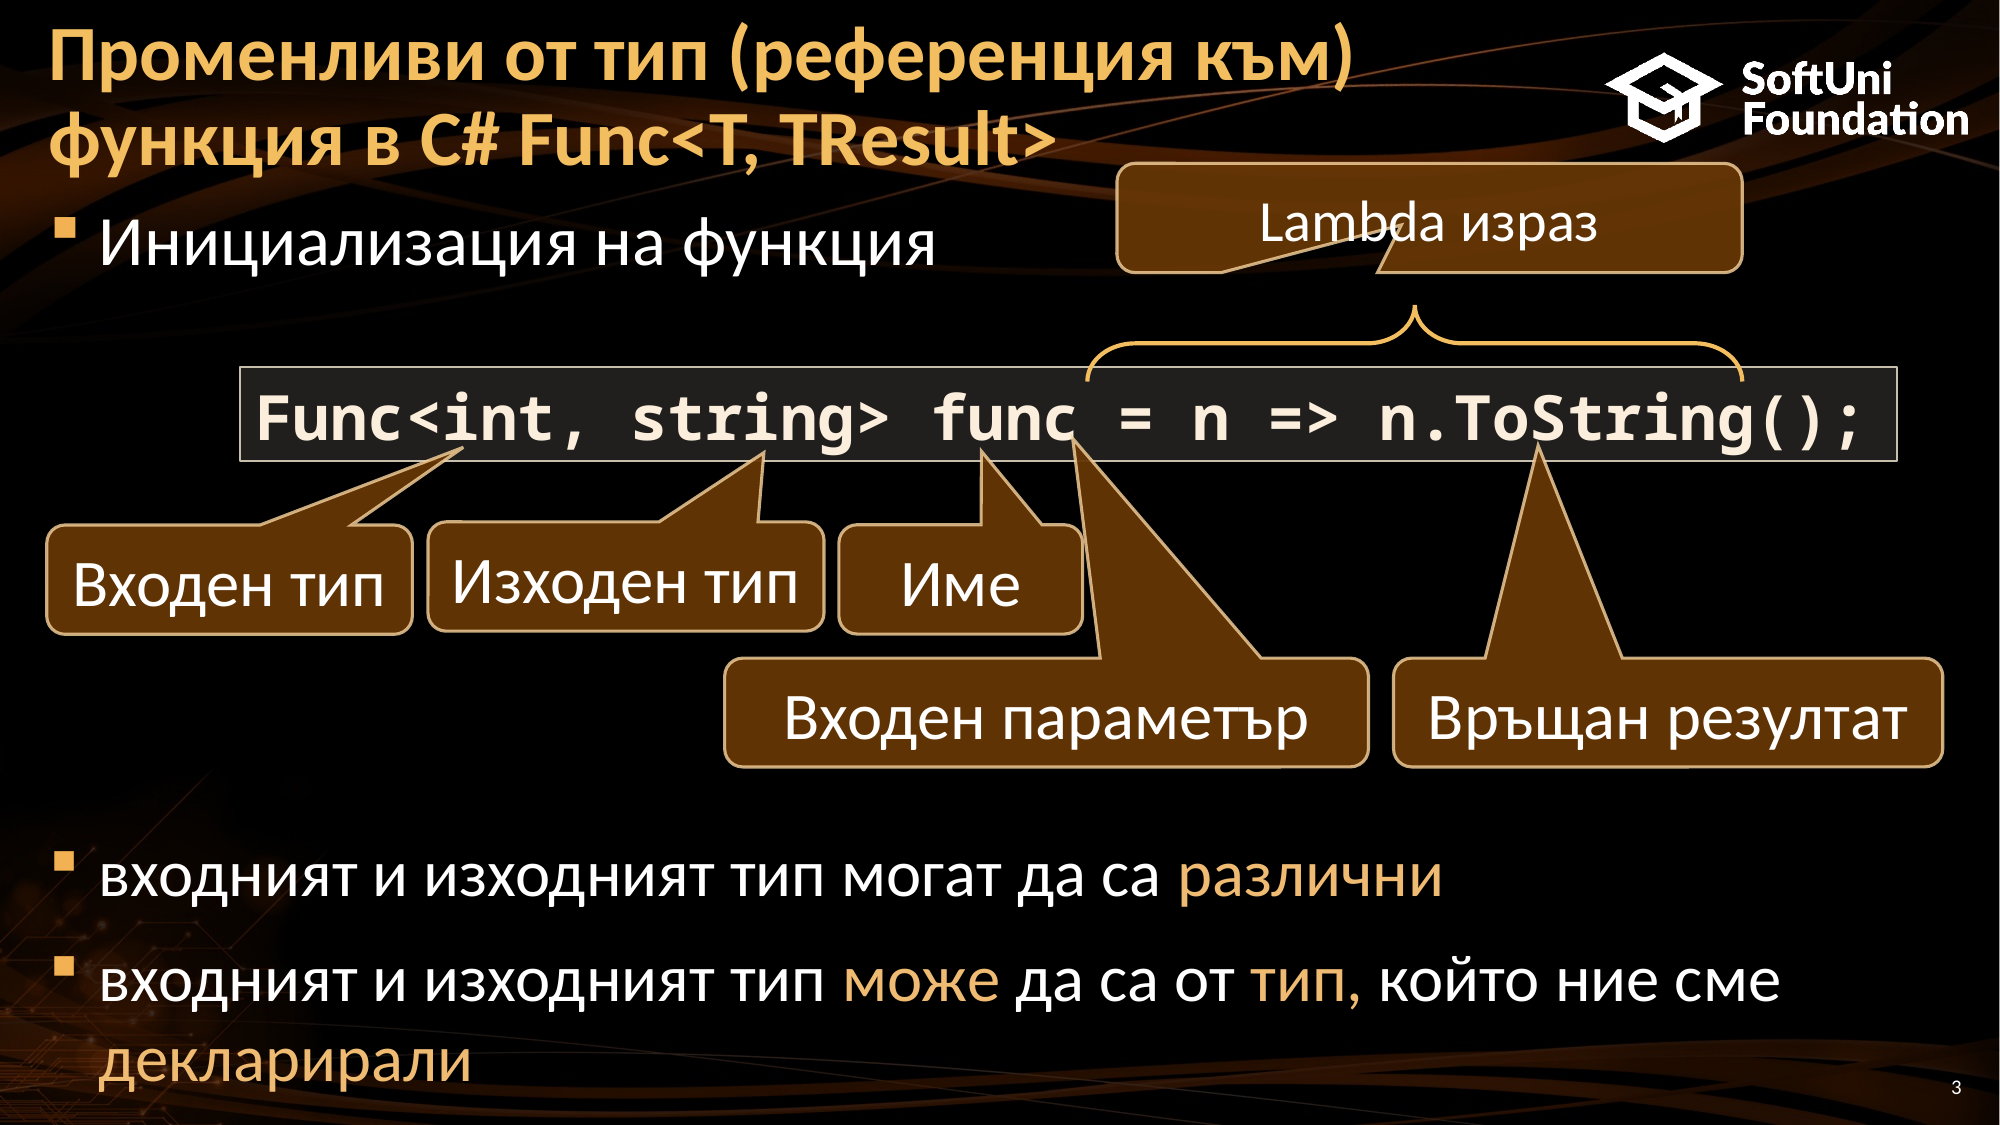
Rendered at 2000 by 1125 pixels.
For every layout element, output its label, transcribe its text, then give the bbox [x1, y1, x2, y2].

text_box Име [837, 448, 1084, 636]
text_box Входен параметър [723, 435, 1370, 768]
title Променливи от тип (референция към) функция в C# Func<T, TResult> [30, 6, 1602, 189]
text_box Връщан резултат [1392, 442, 1944, 768]
text_box Func<int, string> func = n => n.ToString(); [240, 367, 1898, 461]
list Инициализация на функция входният и изходният тип могат да са различни входният и изходният тип може да са от тип, който ние сме декларирали [31, 188, 1968, 1103]
text_box Lambda израз [1115, 162, 1744, 274]
text_box Изходен тип [426, 450, 826, 633]
picture [0, 0, 2000, 1125]
text_box [1086, 305, 1743, 382]
text_box Входен тип [45, 446, 464, 636]
